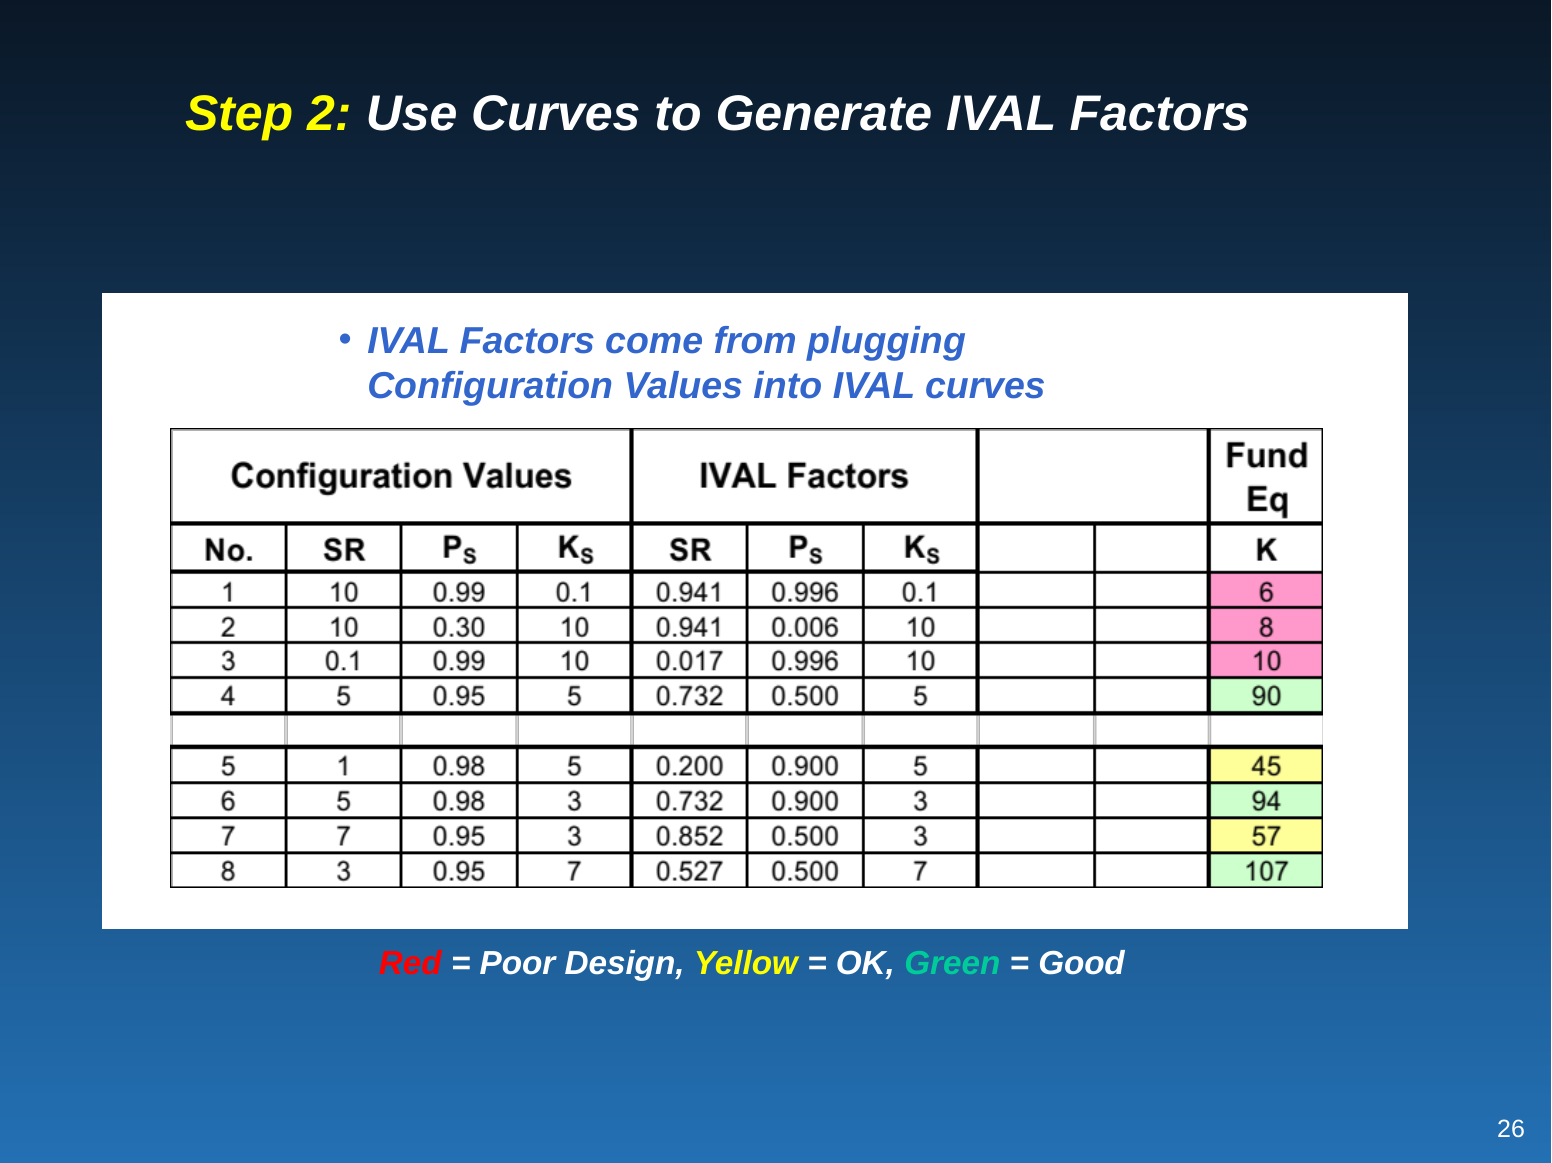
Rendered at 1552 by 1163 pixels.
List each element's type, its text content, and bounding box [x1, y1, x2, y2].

title Step 2: Use Curves to Generate IVAL Factors [169, 32, 1326, 196]
text_box IVAL Factors come from plugging Configuration Values into IVAL curves [323, 308, 1228, 413]
text_box [102, 293, 1407, 929]
text_box Red = Poor Design, Yellow = OK, Green = Good [96, 933, 1407, 989]
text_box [169, 428, 1324, 889]
